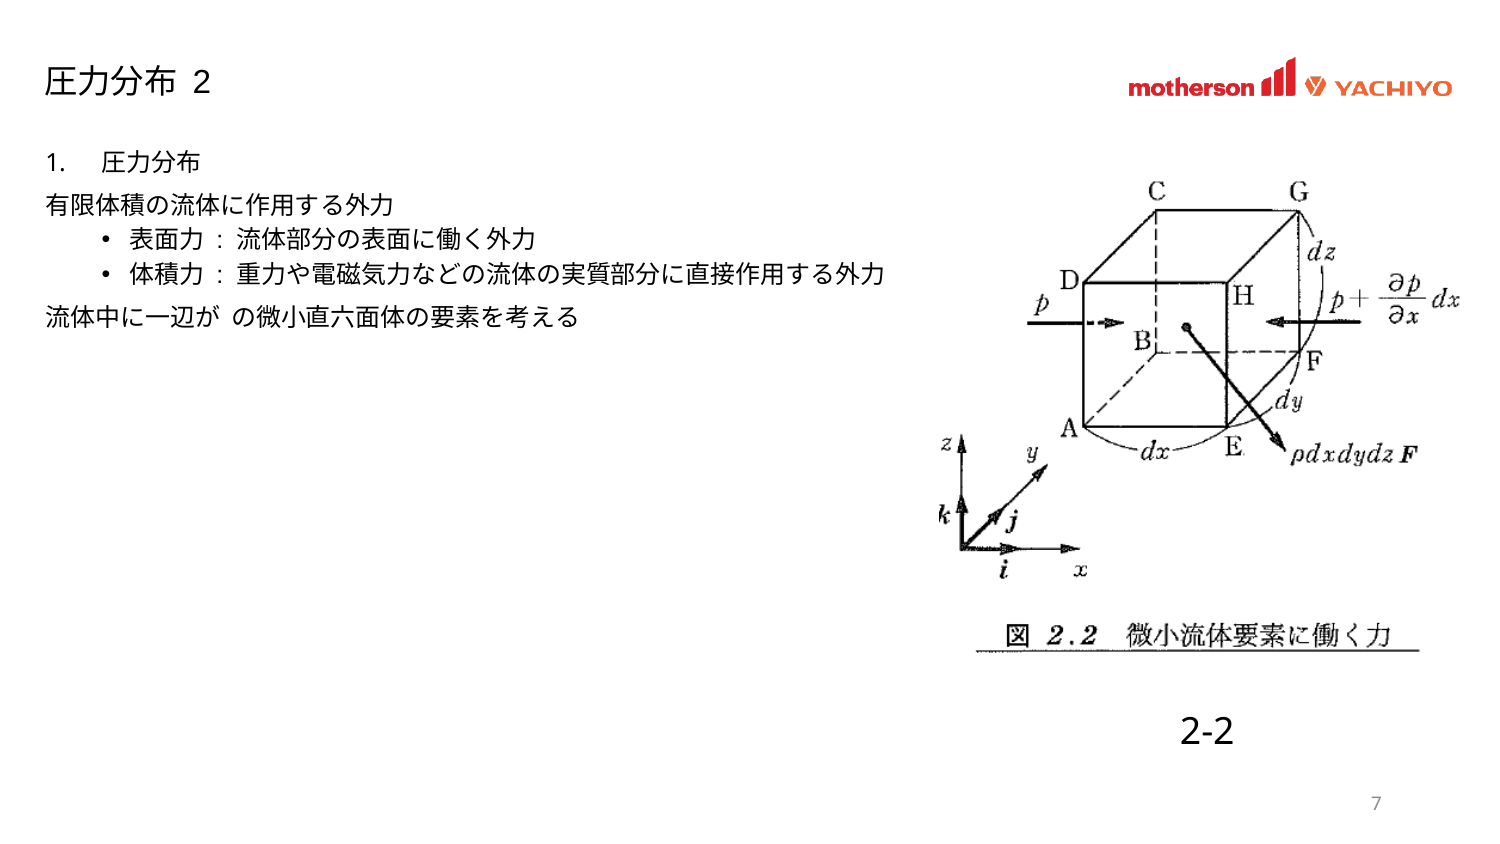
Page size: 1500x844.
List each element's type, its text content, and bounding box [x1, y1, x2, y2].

picture [1234, 57, 1452, 96]
slide_number 7 [1059, 782, 1397, 827]
title 圧力分布 2 [44, 36, 1234, 101]
picture [939, 166, 1475, 684]
list 圧力分布 有限体積の流体に作用する外力 表面力 : 流体部分の表面に働く外力 体積力 : 重力や電磁気力などの流体の実質部分に直接作用する外力 流体中に一辺が の微小直六面体の要素を考える [45, 149, 941, 784]
text_box 2-2 [939, 699, 1475, 784]
